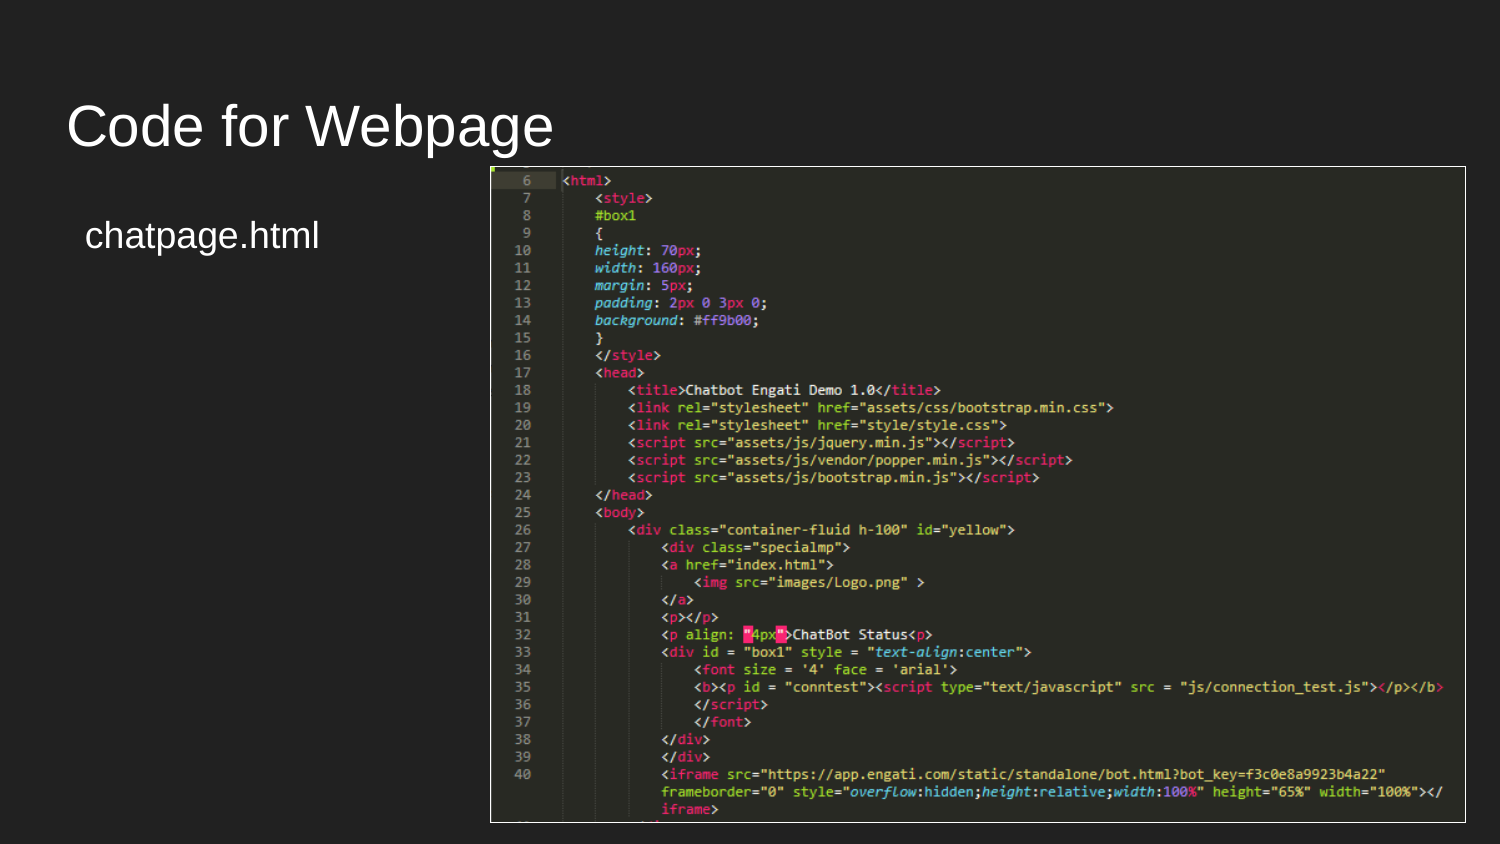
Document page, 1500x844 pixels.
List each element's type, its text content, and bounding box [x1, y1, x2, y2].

title Code for Webpage [51, 72, 1449, 167]
list chatpage.html [51, 189, 484, 750]
picture [489, 166, 1466, 823]
